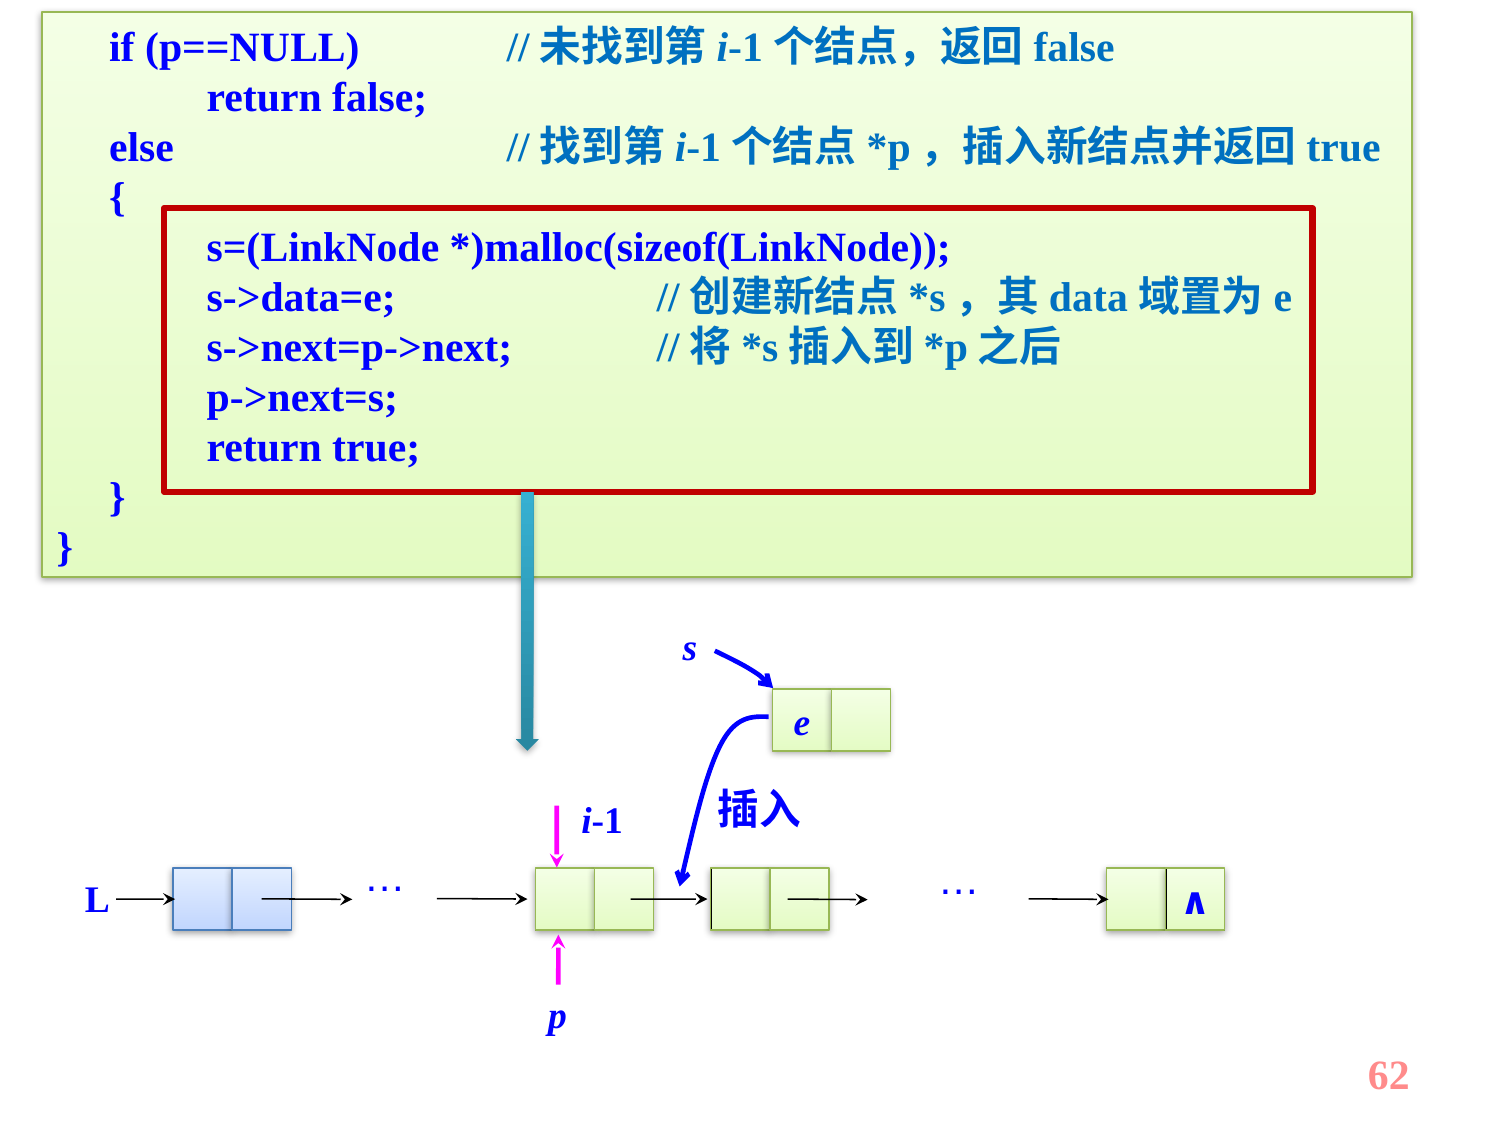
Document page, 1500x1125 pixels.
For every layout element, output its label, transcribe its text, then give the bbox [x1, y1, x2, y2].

slide_number 62 [1074, 1042, 1425, 1103]
text_box if (p==NULL) //未找到第i-1个结点，返回false return false; else //找到第i-1个结点*p，插入新结点并返回true { s=(LinkNode *)malloc(sizeof(LinkNode)); s->data=e; //创建新结点*s，其data域置为e s->next=p->next; //将*s插入到*p之后 p->next=s; return true; } } [41, 11, 1413, 578]
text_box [70, 207, 1313, 1047]
